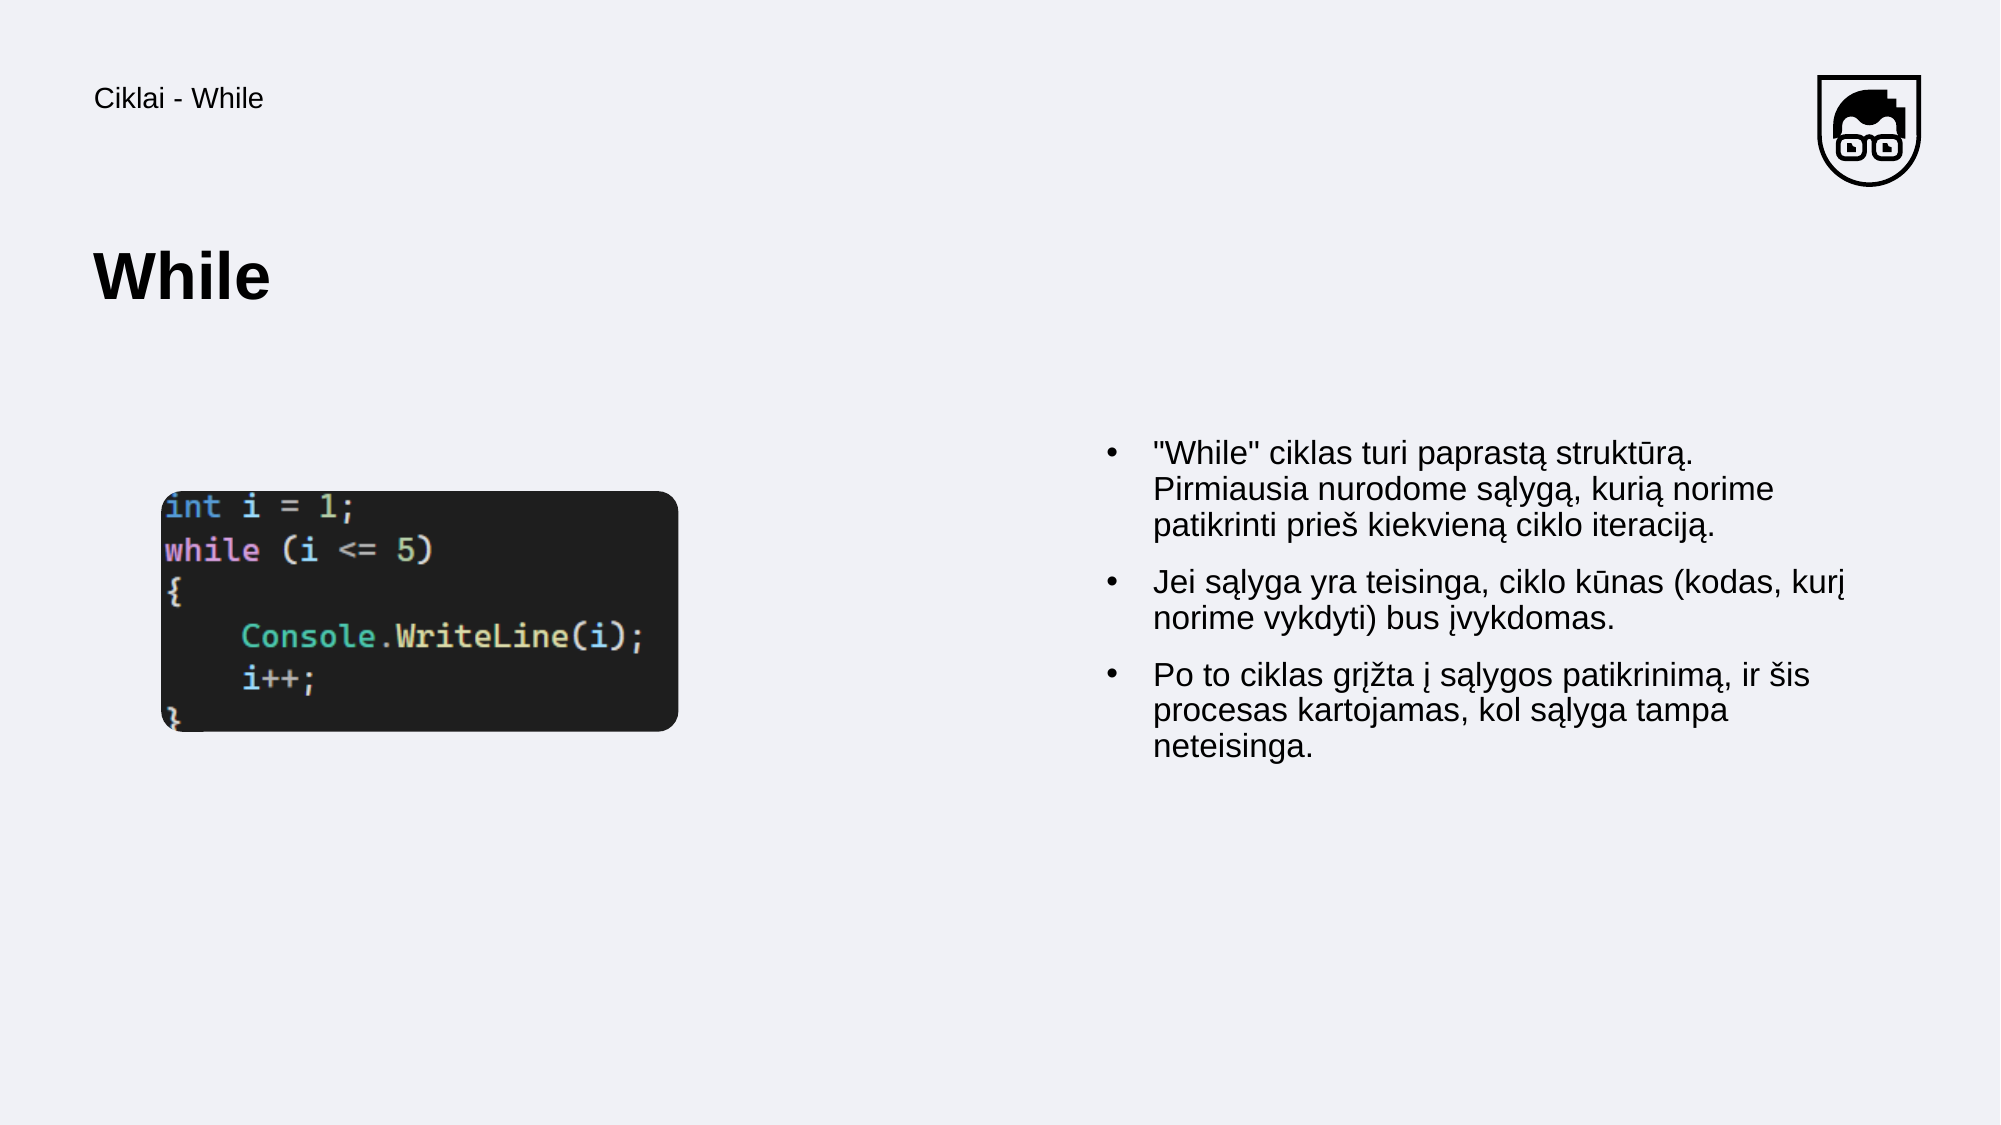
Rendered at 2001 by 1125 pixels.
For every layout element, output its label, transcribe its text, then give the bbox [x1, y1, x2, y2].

list Ciklai - While [78, 75, 1001, 151]
title While [78, 224, 1852, 439]
list "While" ciklas turi paprastą struktūrą. Pirmiausia nurodome sąlygą, kurią norime patikrinti prieš kiekvieną ciklo iteraciją. Jei sąlyga yra teisinga, ciklo kūnas (kodas, kurį norime vykdyti) bus įvykdomas. Po to ciklas grįžta į sąlygos patikrinimą, ir šis procesas kartojamas, kol sąlyga tampa neteisinga. [1090, 428, 1863, 1076]
picture [160, 490, 679, 732]
